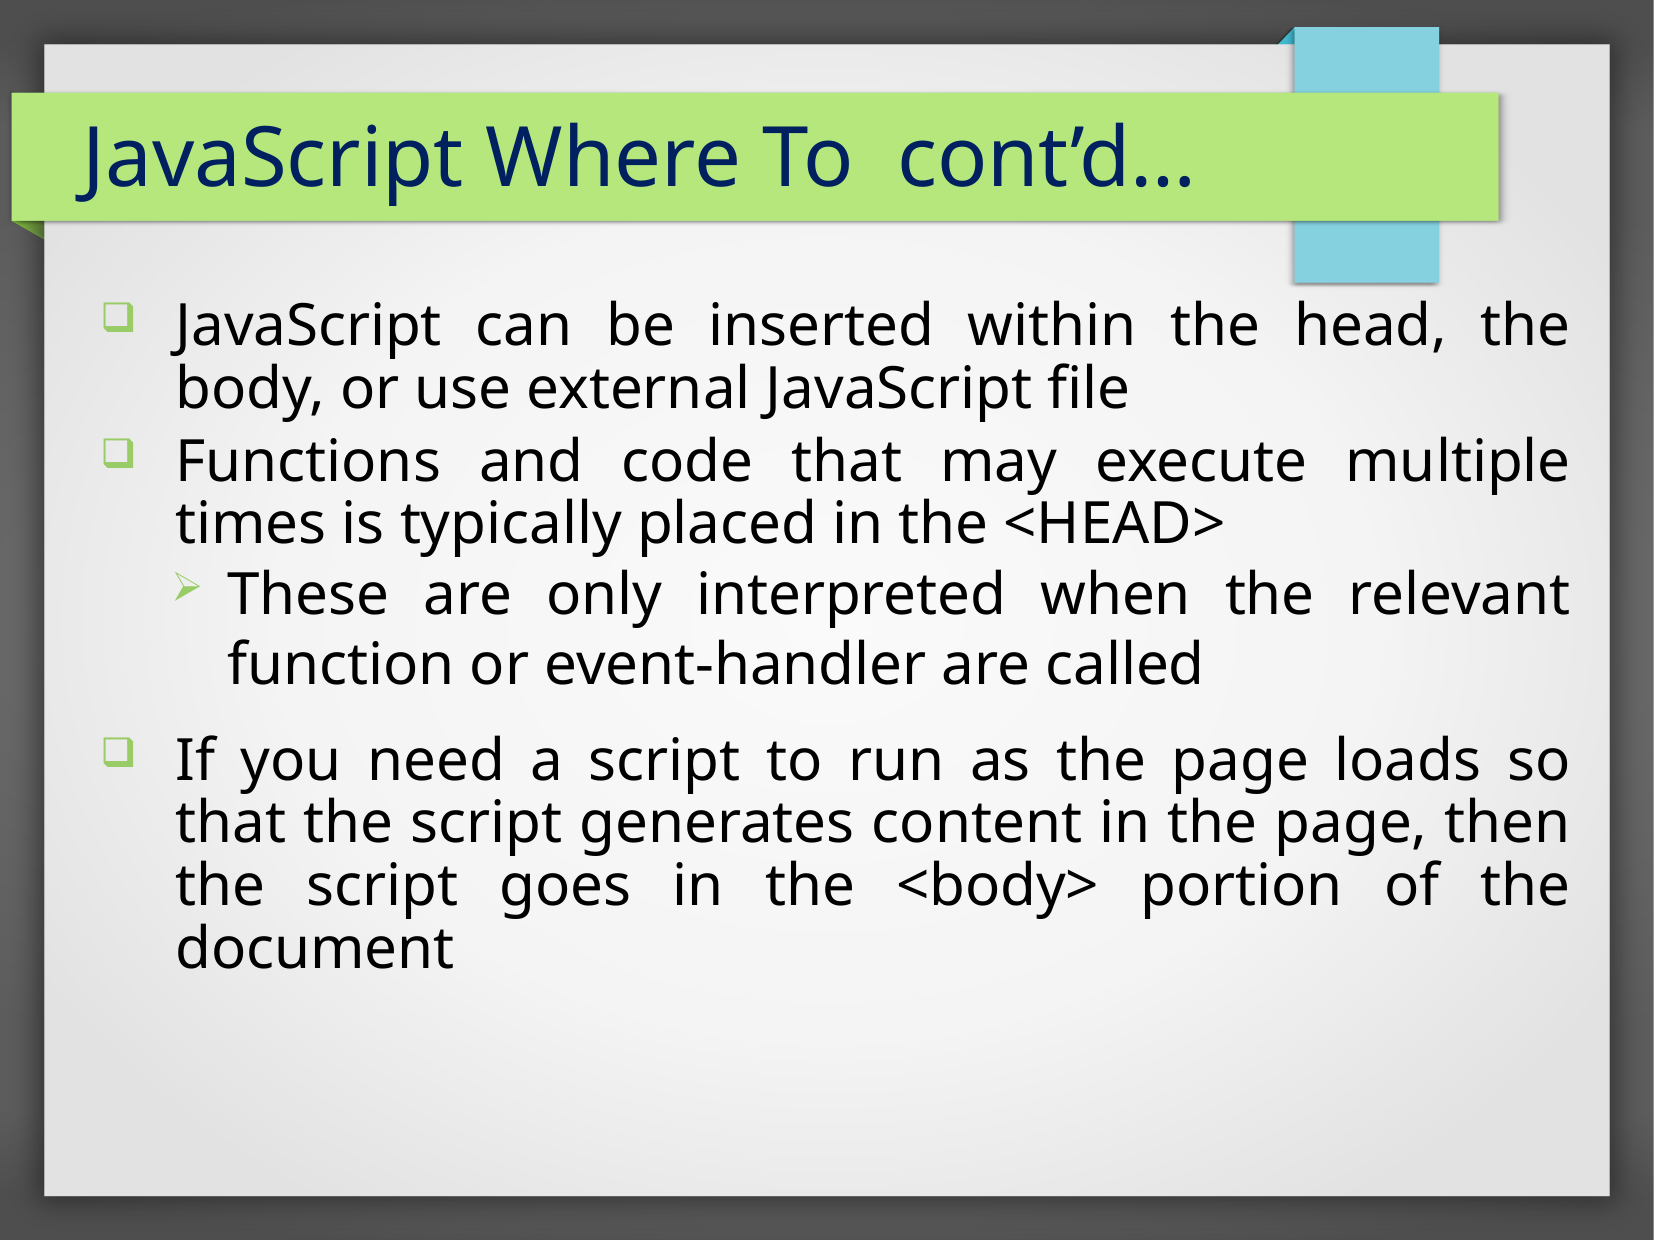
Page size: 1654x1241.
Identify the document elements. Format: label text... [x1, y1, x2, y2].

picture [0, 0, 1654, 1240]
text_box JavaScript can be inserted within the head, the body, or use external JavaScript file Functions and code that may execute multiple times is typically placed in the <HEAD> These are only interpreted when the relevant function or event-handler are called If you need a script to run as the page loads so that the script generates content in the page, then the script goes in the <body> portion of the document [82, 295, 1571, 1142]
text_box JavaScript Where To cont’d… [82, 94, 1264, 213]
